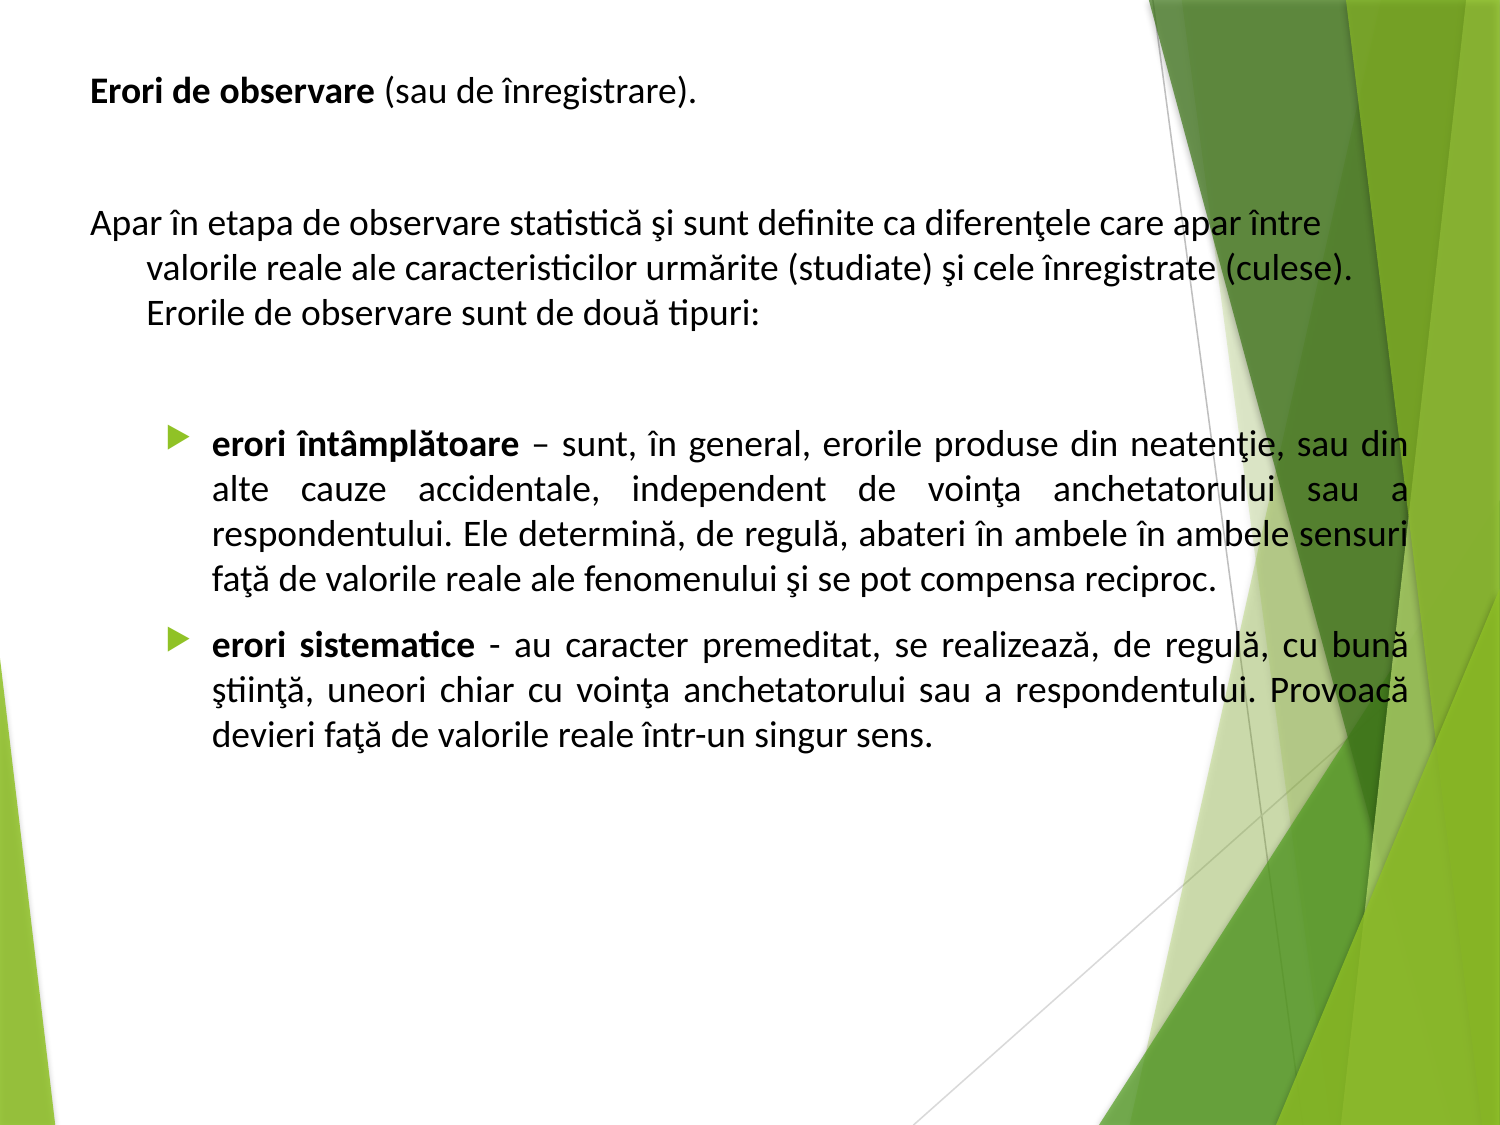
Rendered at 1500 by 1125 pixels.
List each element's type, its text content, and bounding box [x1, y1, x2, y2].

list Erori de observare (sau de înregistrare). Apar în etapa de observare statistică şi sunt definite ca diferenţele care apar între valorile reale ale caracteristicilor urmărite (studiate) şi cele înregistrate (culese). Erorile de observare sunt de două tipuri: erori întâmplătoare – sunt, în general, erorile produse din neatenţie, sau din alte cauze accidentale, independent de voinţa anchetatorului sau a respondentului. Ele determină, de regulă, abateri în ambele în ambele sensuri faţă de valorile reale ale fenomenului şi se pot compensa reciproc. erori sistematice - au caracter premeditat, se realizează, de regulă, cu bună ştiinţă, uneori chiar cu voinţa anchetatorului sau a respondentului. Provoacă devieri faţă de valorile reale într-un singur sens. [75, 58, 1425, 1005]
